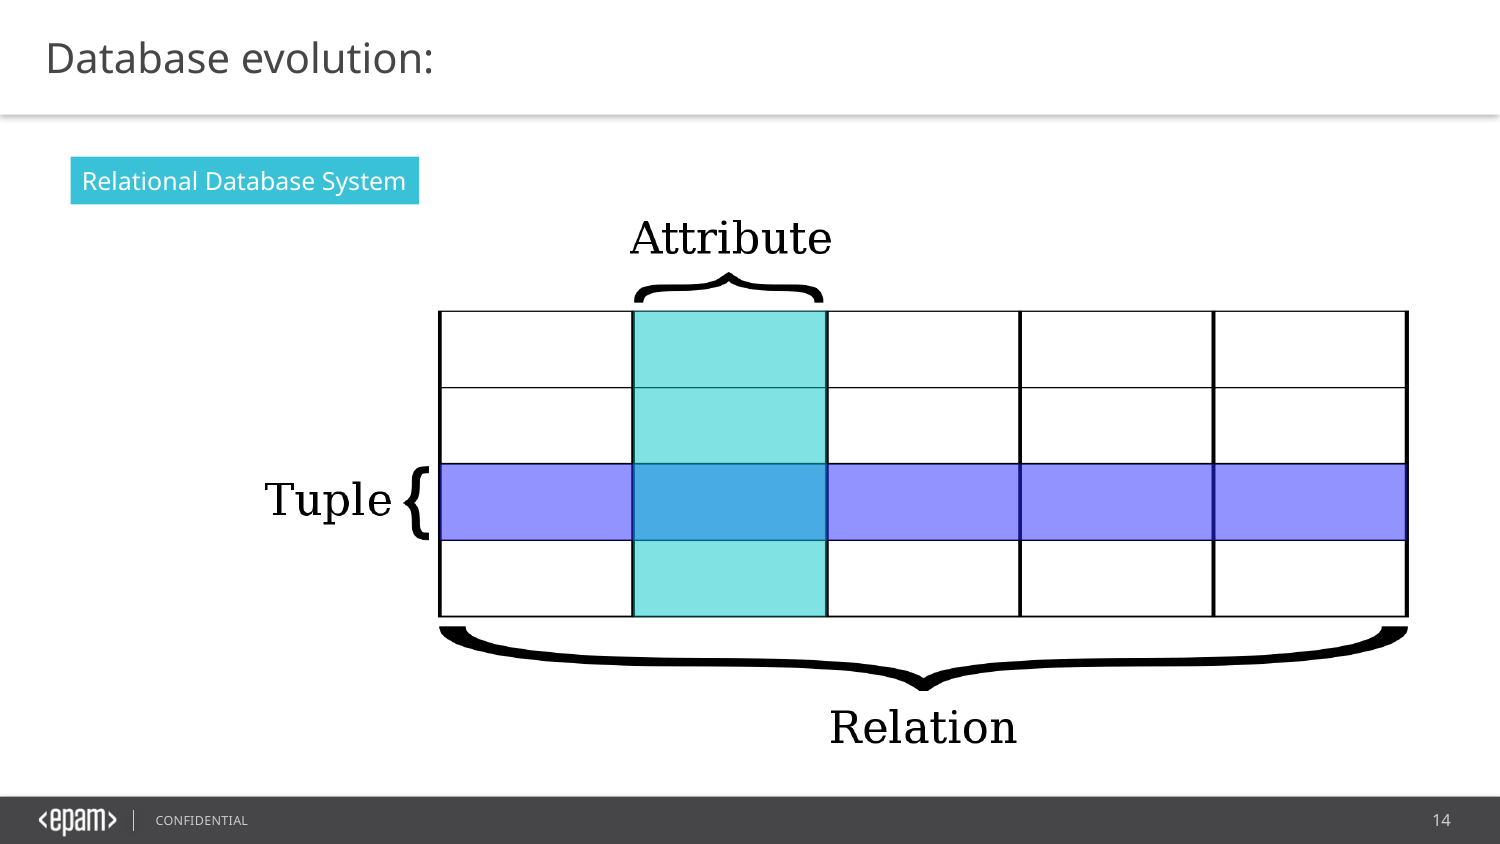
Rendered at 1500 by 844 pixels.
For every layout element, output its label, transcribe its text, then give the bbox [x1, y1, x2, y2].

picture [225, 195, 1447, 767]
text_box Relational Database System [70, 156, 419, 205]
picture [38, 808, 117, 837]
list Database evolution: [0, 0, 1500, 115]
